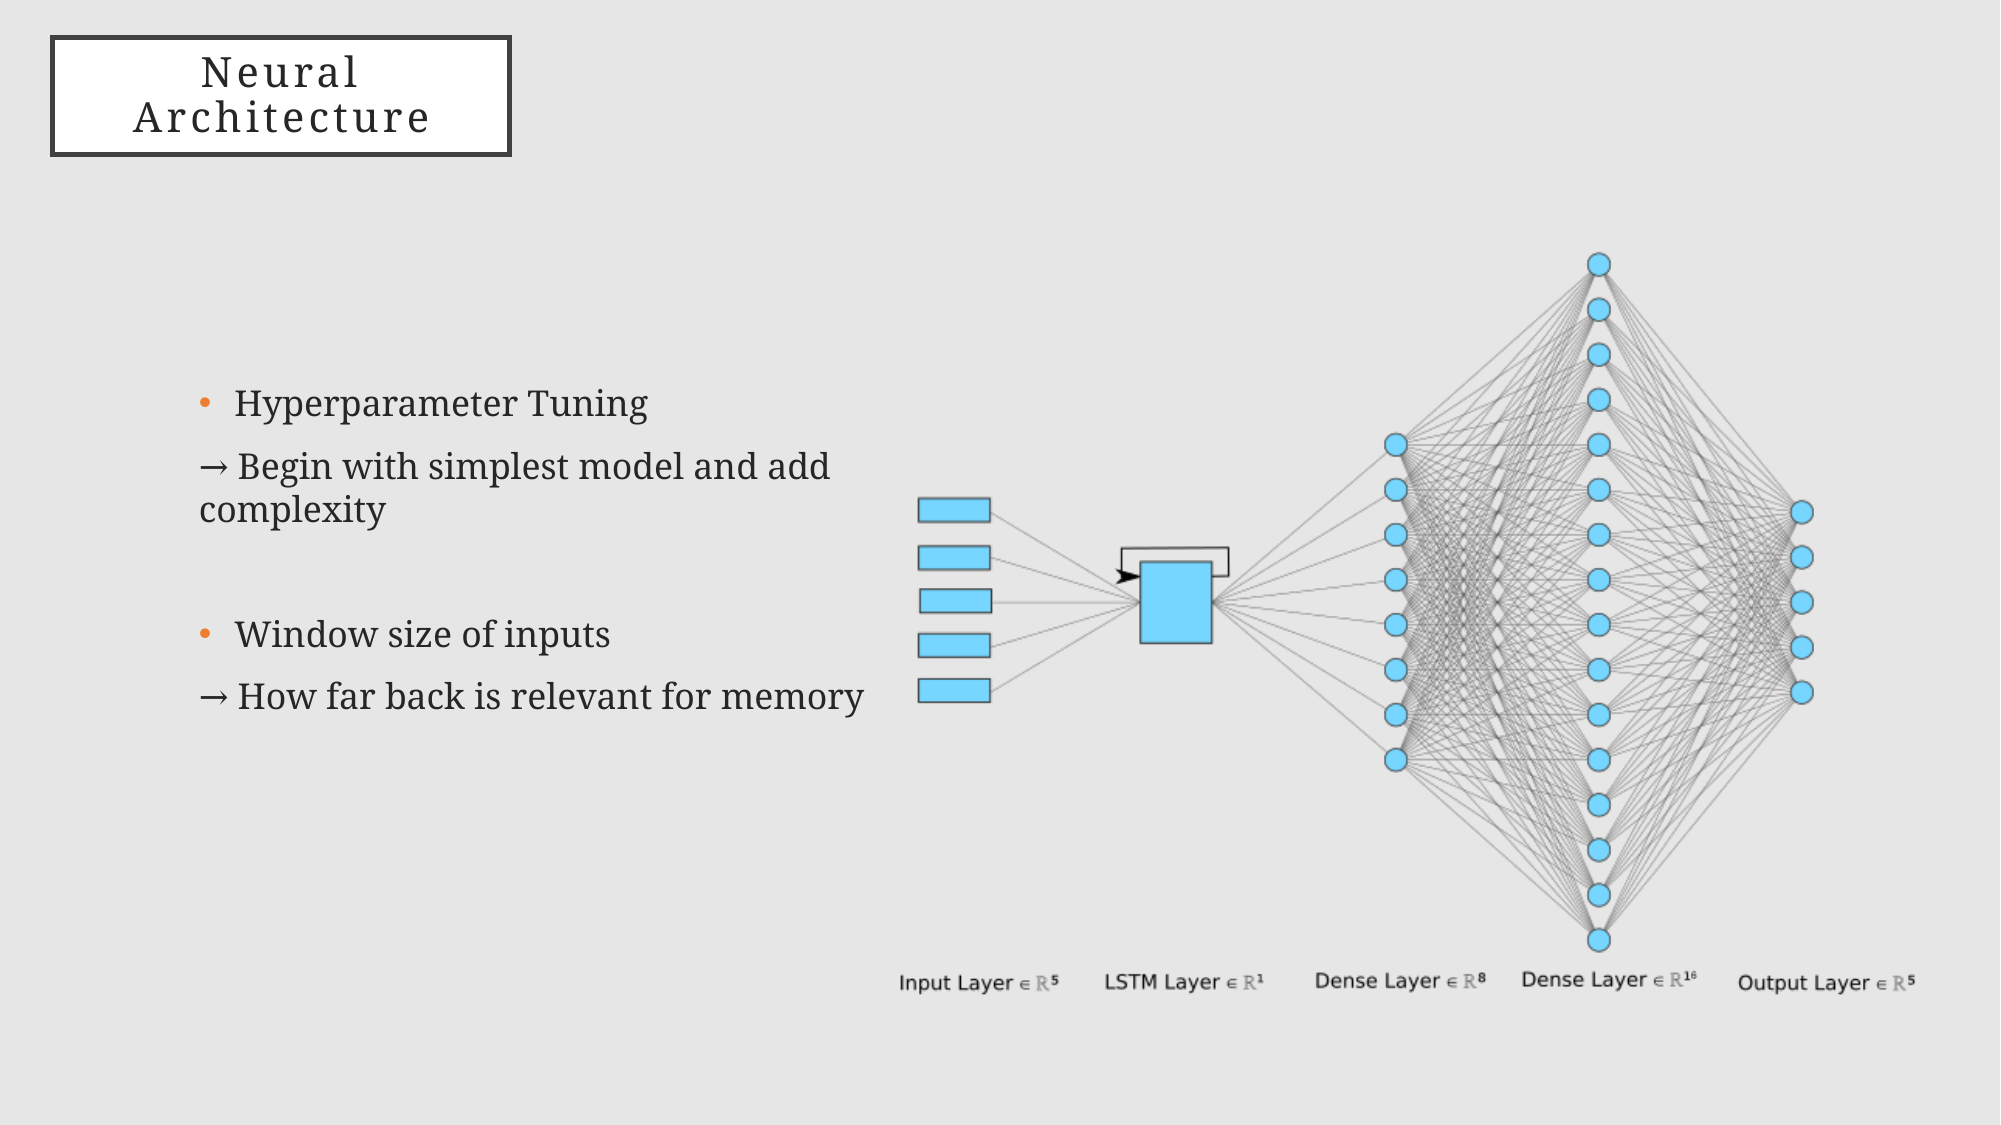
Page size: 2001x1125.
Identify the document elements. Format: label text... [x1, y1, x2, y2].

title Neural Architecture [50, 35, 512, 157]
text_box Hyperparameter Tuning → Begin with simplest model and add complexity Window size of inputs → How far back is relevant for memory [183, 373, 884, 769]
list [884, 240, 1924, 1024]
